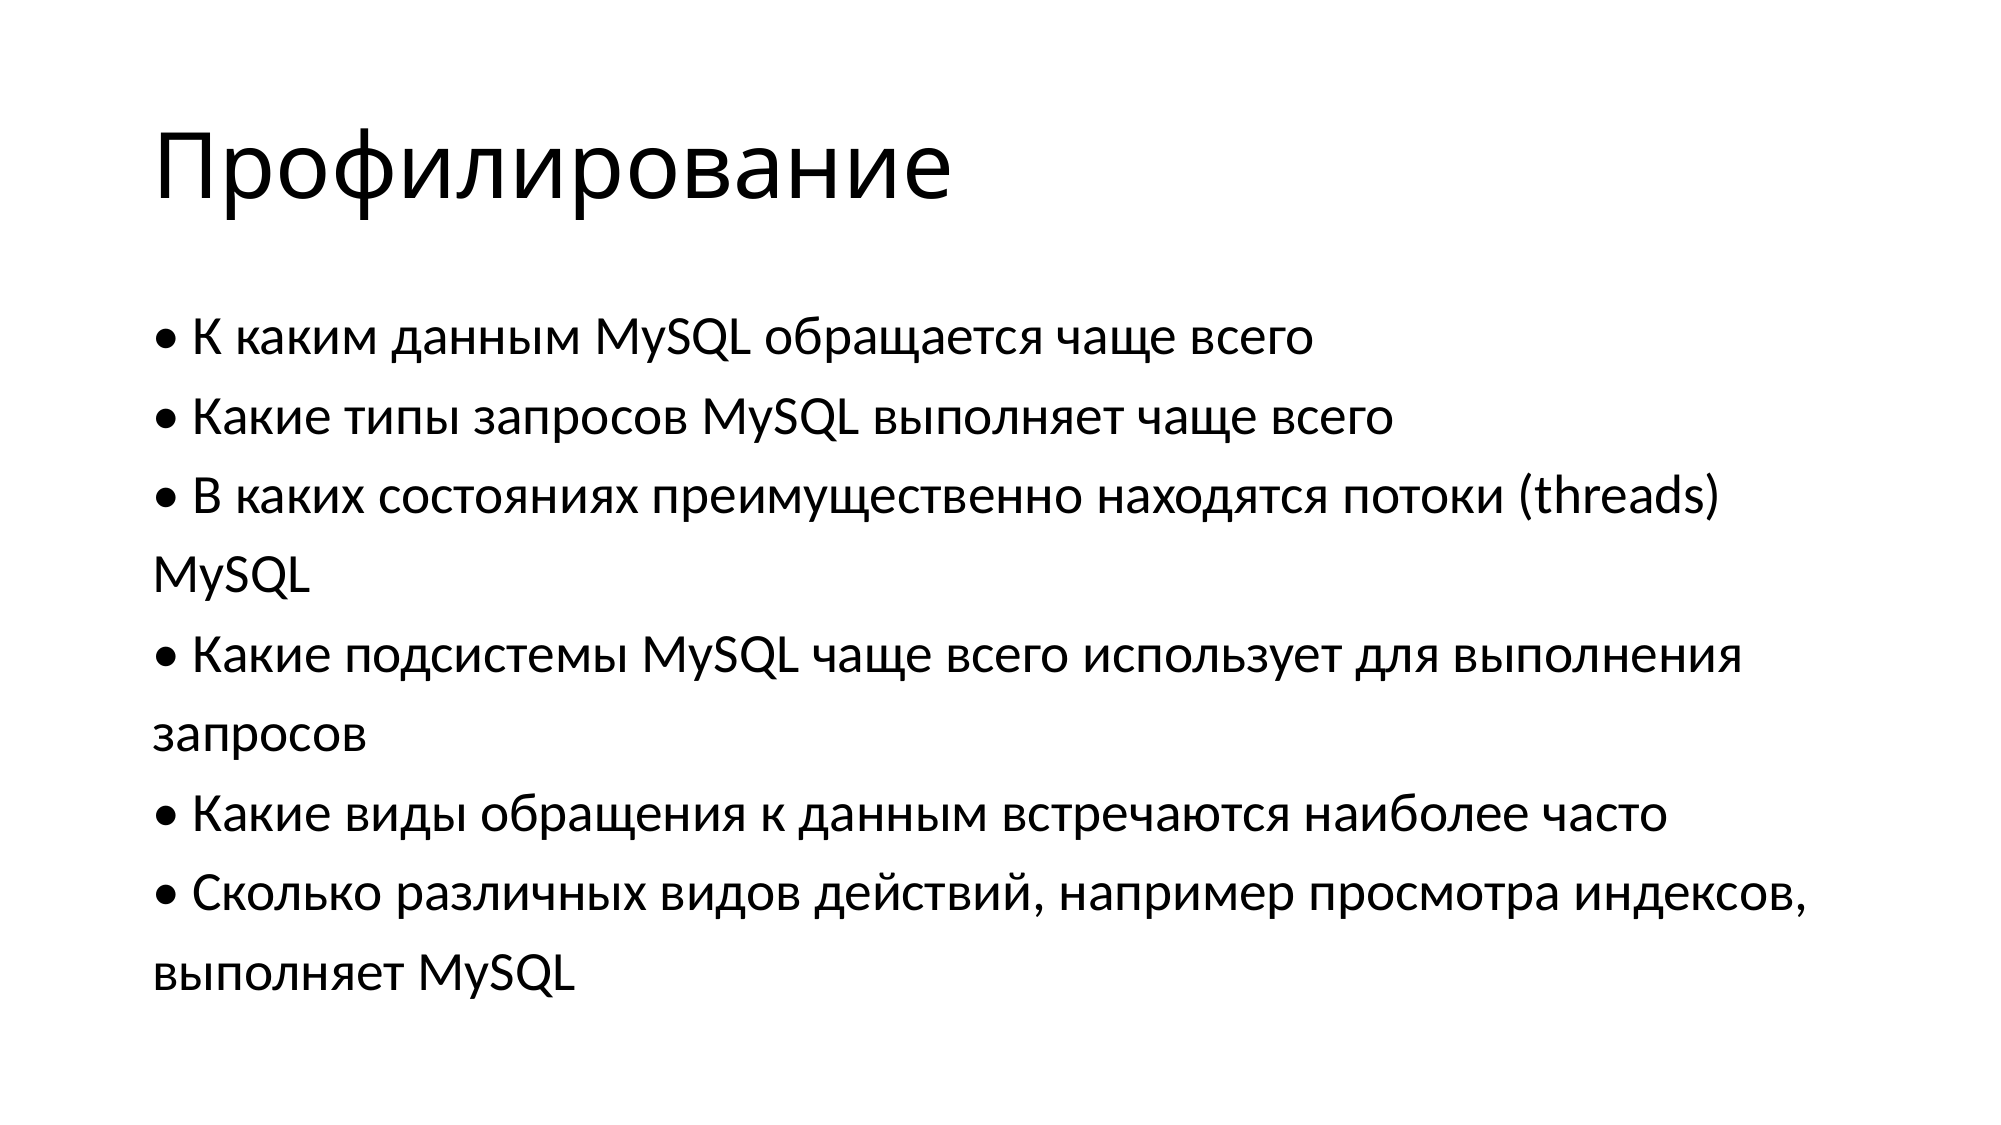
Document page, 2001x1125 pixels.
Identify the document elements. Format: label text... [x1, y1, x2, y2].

list • К каким данным MySQL обращается чаще всего • Какие типы запросов MySQL выполняет чаще всего • В каких состояниях преимущественно находятся потоки (threads) MySQL • Какие подсистемы MySQL чаще всего использует для выполнения запросов • Какие виды обращения к данным встречаются наиболее часто • Сколько различных видов действий, например просмотра индексов, выполняет MySQL [137, 299, 2000, 1014]
title Профилирование [137, 59, 1863, 278]
